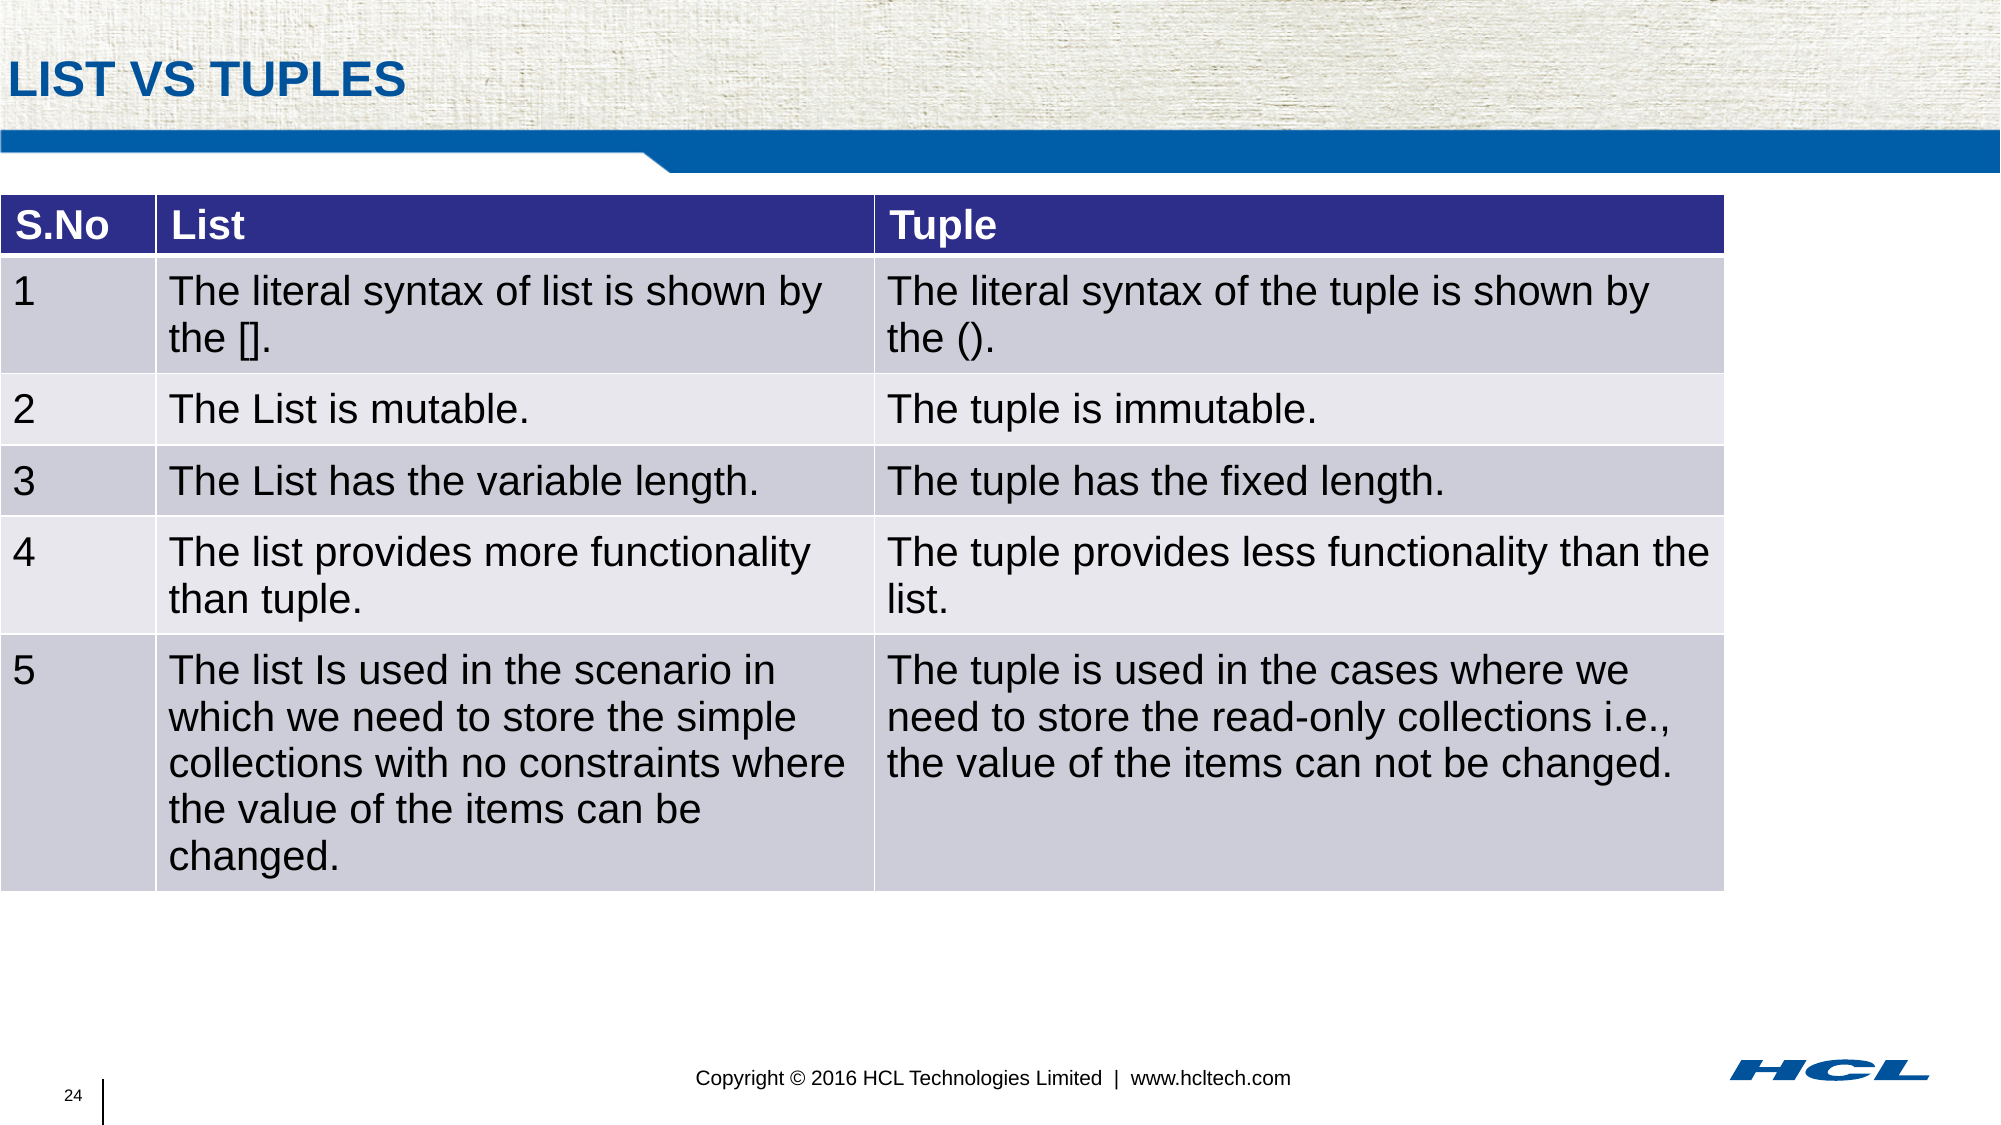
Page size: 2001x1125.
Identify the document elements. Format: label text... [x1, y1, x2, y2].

table_cell The tuple is used in the cases where we need to store the read-only collections i.e., the value of the items can not be changed. [875, 635, 1724, 891]
table_cell The tuple is immutable. [875, 374, 1724, 444]
table_cell 4 [1, 517, 155, 633]
table_header Tuple [875, 195, 1724, 253]
table_cell 5 [1, 635, 155, 891]
table_cell The List has the variable length. [157, 446, 874, 515]
table_cell The literal syntax of the tuple is shown by the (). [875, 258, 1724, 373]
picture [0, 0, 2000, 173]
table_cell The literal syntax of list is shown by the []. [157, 258, 874, 373]
table_cell The tuple has the fixed length. [875, 446, 1724, 515]
table_cell The list provides more functionality than tuple. [157, 517, 874, 633]
table_cell The tuple provides less functionality than the list. [875, 517, 1724, 633]
table_cell The List is mutable. [157, 374, 874, 444]
table_cell 1 [1, 258, 155, 373]
table_cell 2 [1, 374, 155, 444]
table_header List [157, 195, 874, 253]
title List vs Tuples [0, 0, 1725, 154]
table_cell The list Is used in the scenario in which we need to store the simple collections with no constraints where the value of the items can be changed. [157, 635, 874, 891]
table_header S.No [1, 195, 155, 253]
table_cell 3 [1, 446, 155, 515]
